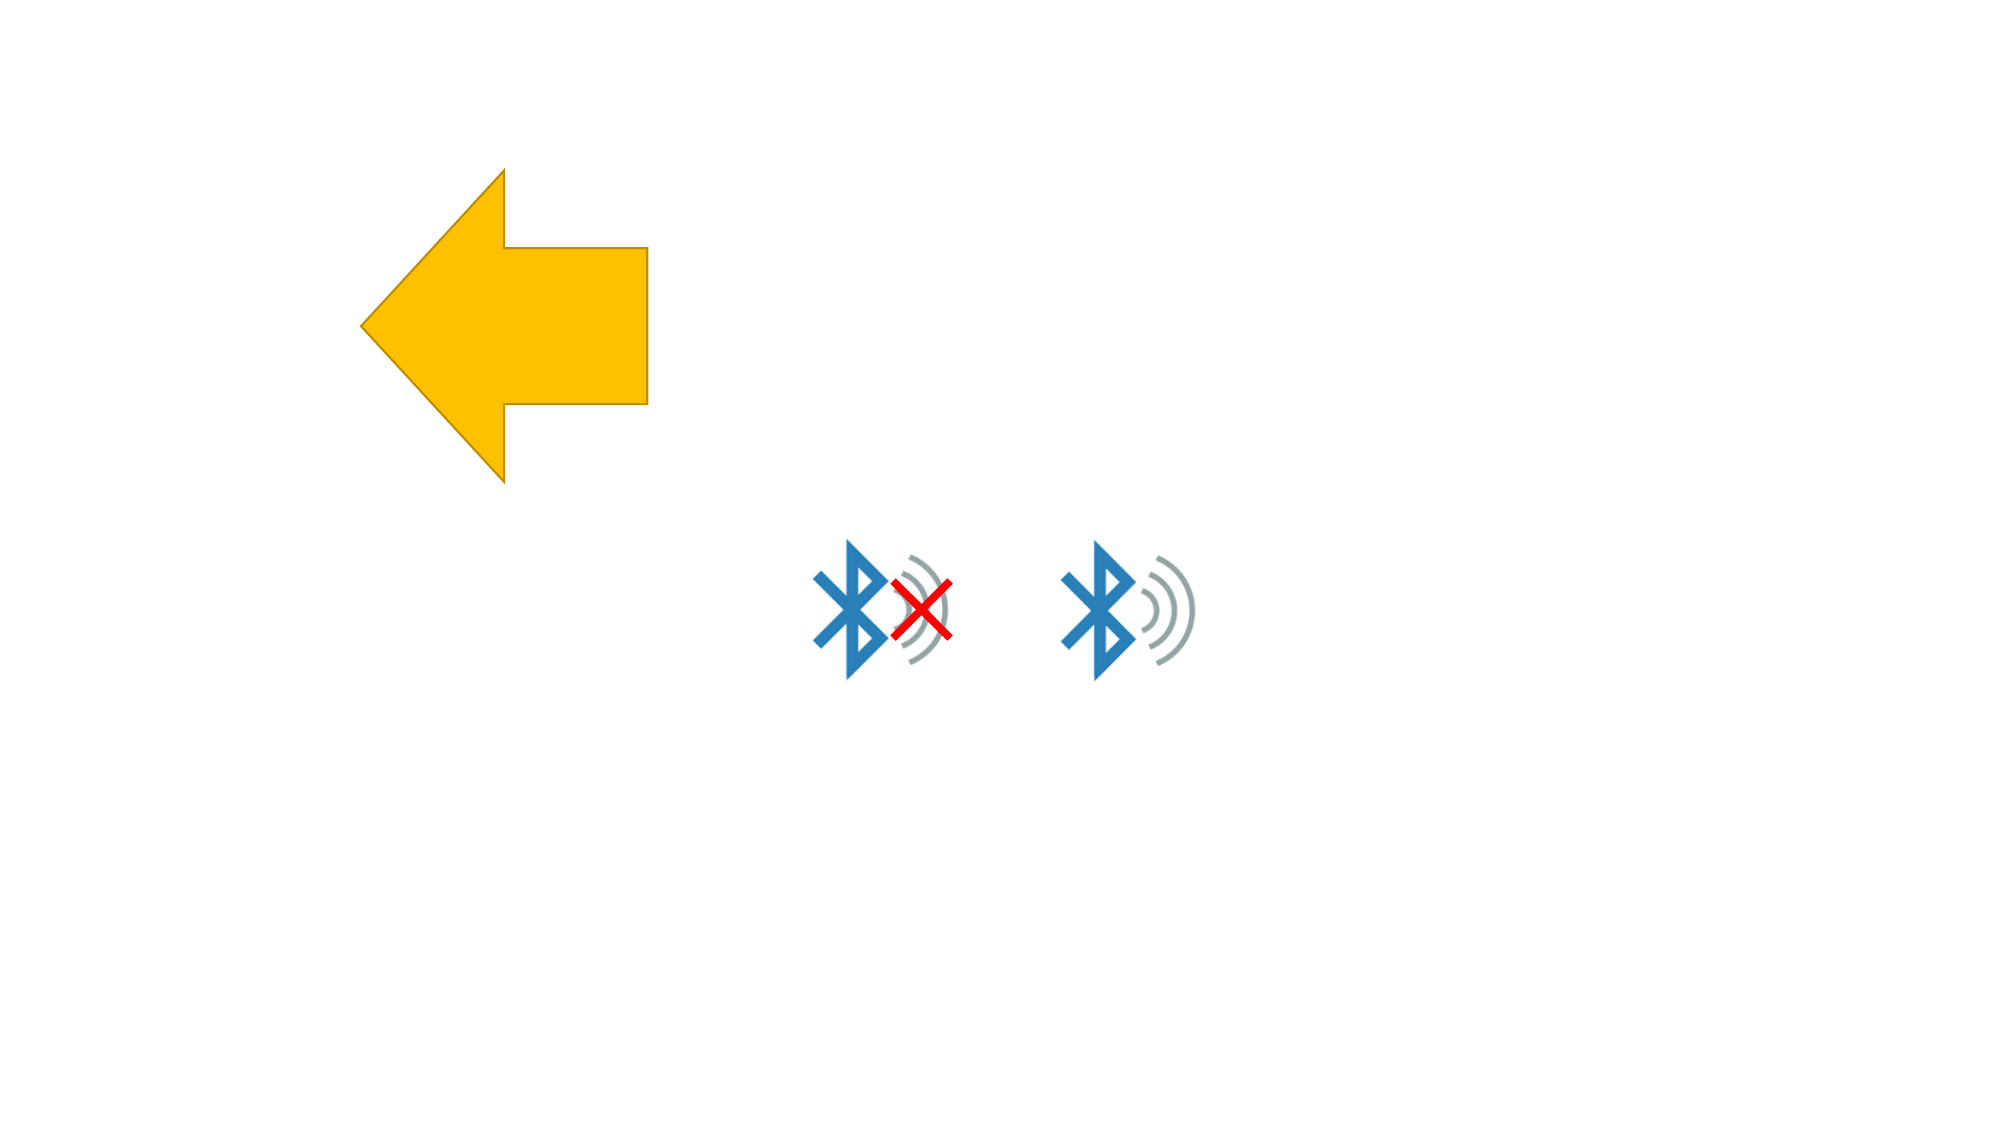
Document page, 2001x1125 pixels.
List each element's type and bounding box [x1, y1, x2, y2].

text_box [359, 167, 649, 485]
text_box [797, 532, 976, 687]
picture [1045, 533, 1208, 688]
